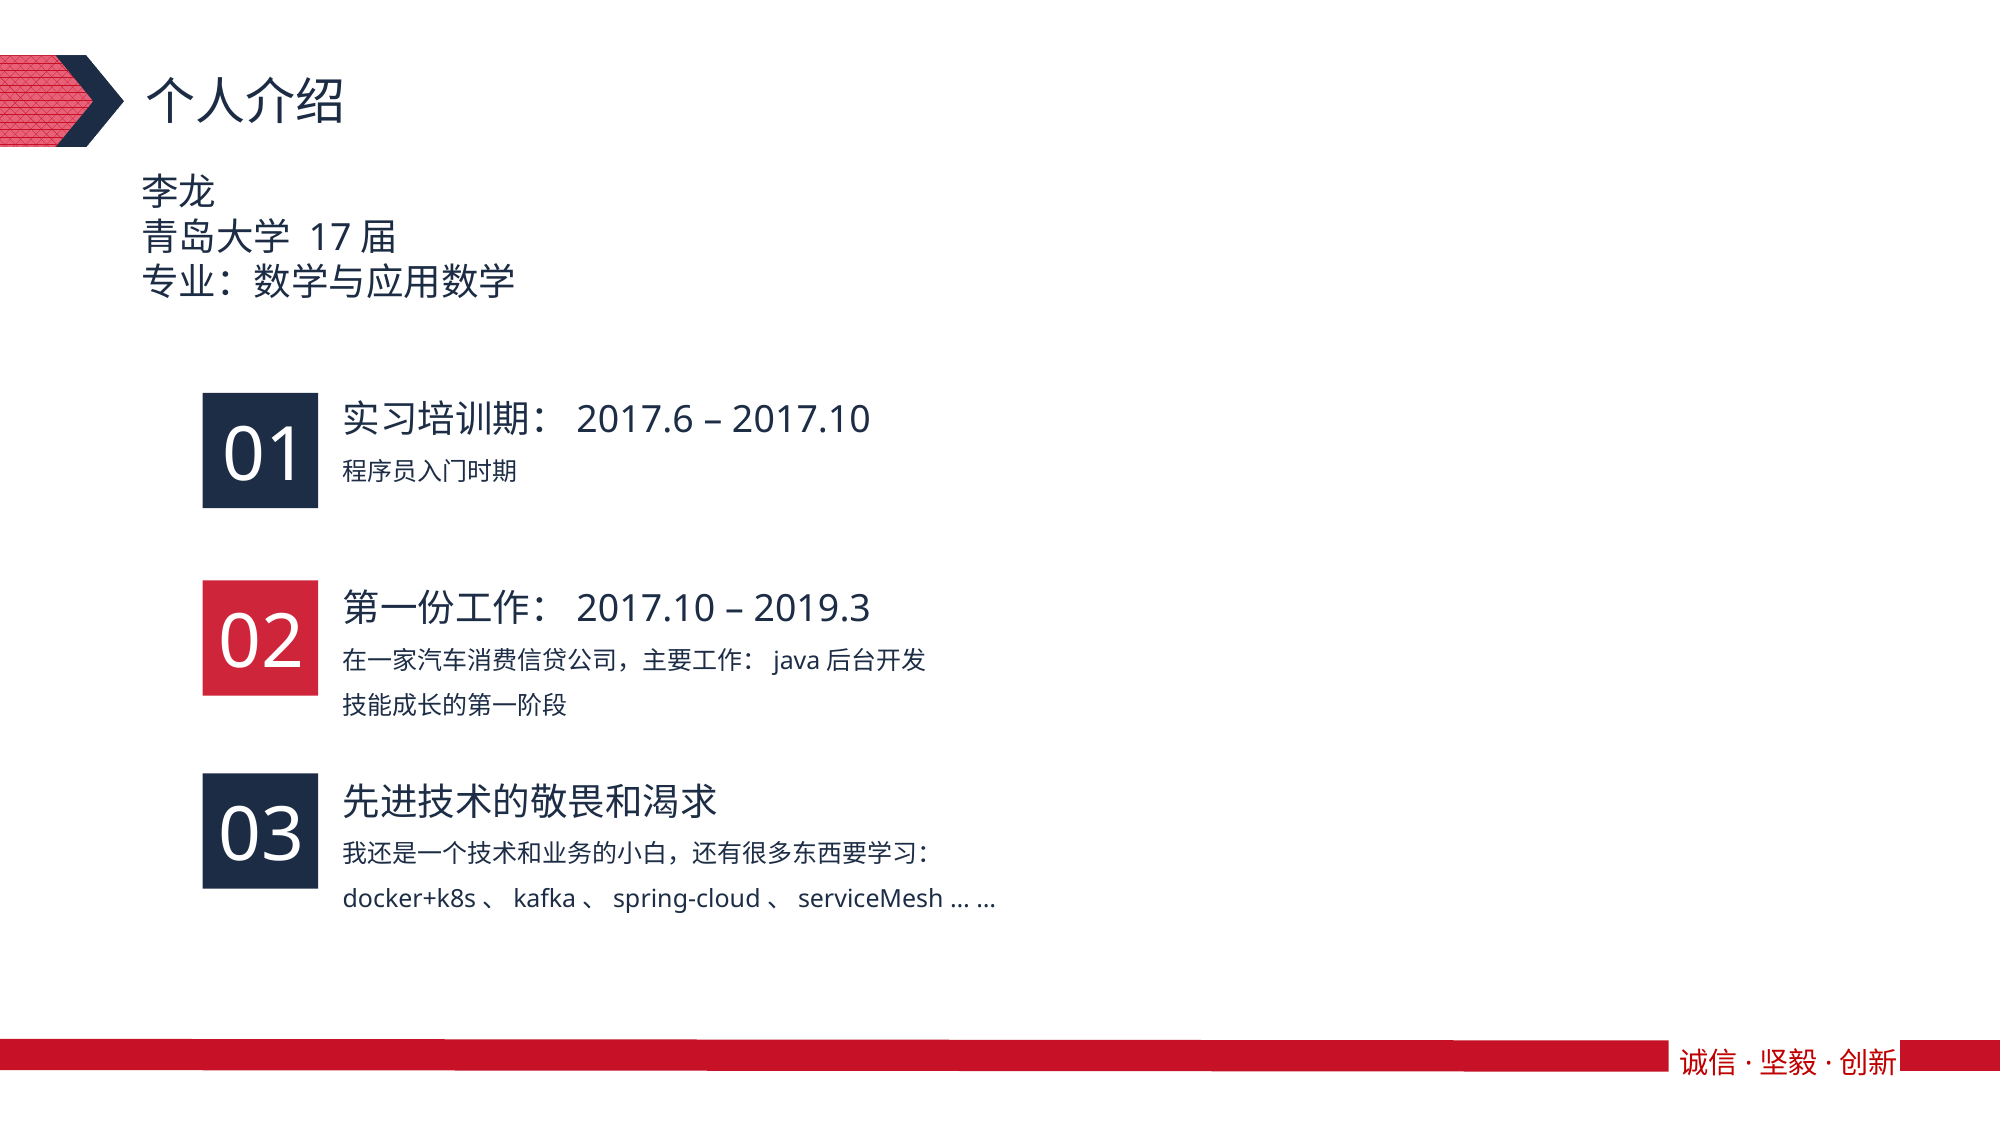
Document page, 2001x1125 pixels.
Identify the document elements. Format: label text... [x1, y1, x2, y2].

text_box 第一份工作：2017.10 – 2019.3 在一家汽车消费信贷公司，主要工作：java后台开发 技能成长的第一阶段 [327, 554, 1044, 727]
text_box 实习培训期：2017.6 – 2017.10 程序员入门时期 [327, 365, 1044, 493]
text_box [0, 1019, 2000, 1081]
text_box [56, 54, 126, 149]
text_box 个人介绍 [130, 62, 361, 138]
text_box 李龙 青岛大学 17届 专业：数学与应用数学 [126, 160, 939, 311]
text_box [202, 772, 319, 890]
text_box 03 [203, 778, 320, 884]
text_box 01 [207, 397, 323, 503]
text_box [202, 392, 319, 509]
text_box 先进技术的敬畏和渴求 我还是一个技术和业务的小白，还有很多东西要学习：docker+k8s、kafka、spring-cloud、serviceMesh … … [327, 747, 1044, 920]
text_box 02 [203, 585, 320, 690]
text_box [0, 54, 95, 149]
text_box [202, 579, 319, 697]
